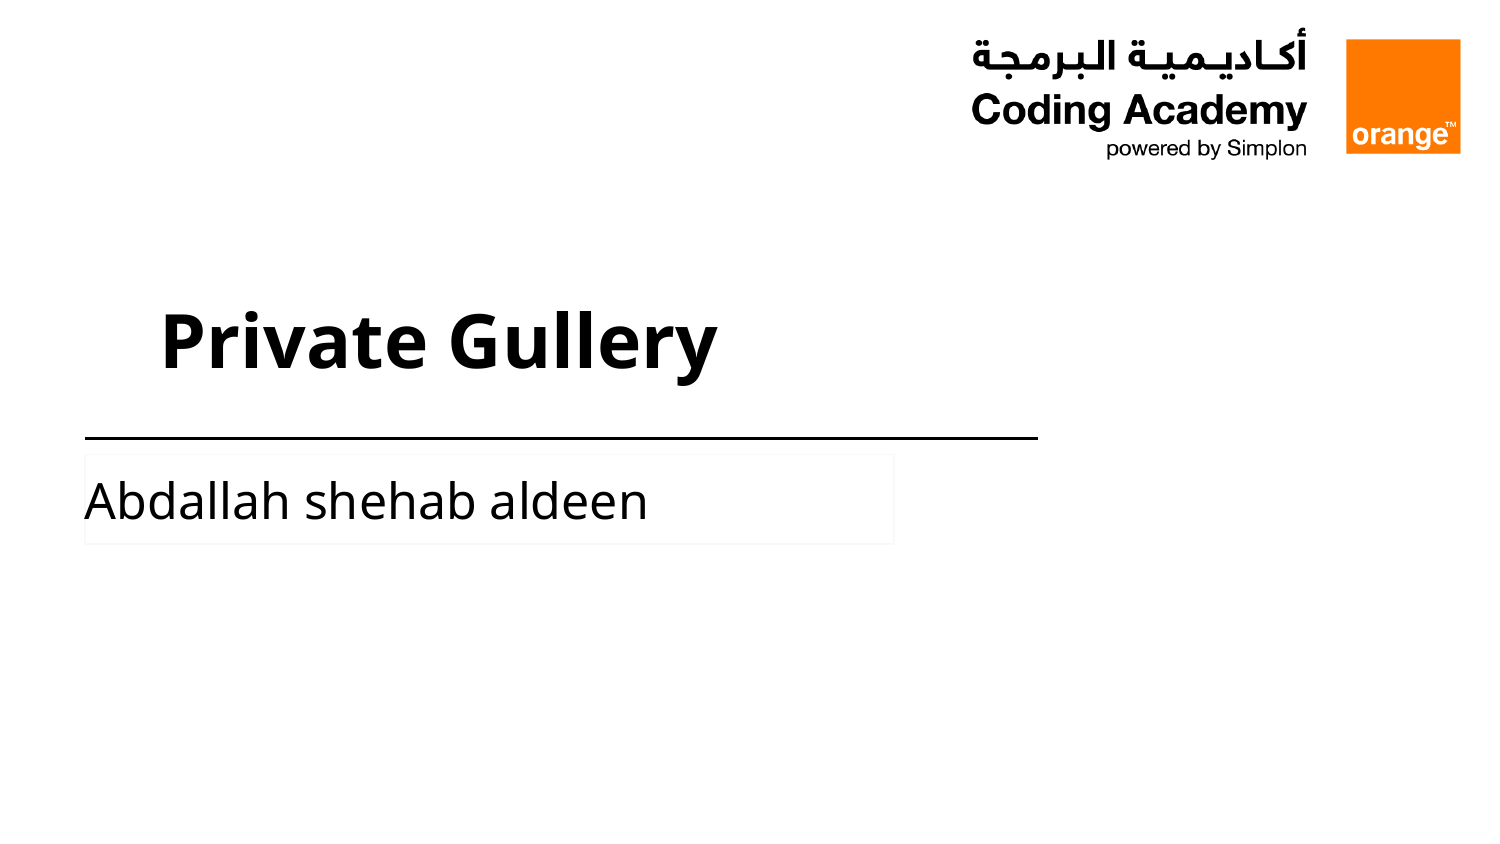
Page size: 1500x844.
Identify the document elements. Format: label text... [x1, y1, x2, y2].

text_box Private Gullery [84, 278, 894, 399]
text_box Abdallah shehab aldeen [84, 454, 894, 545]
picture [968, 22, 1466, 165]
